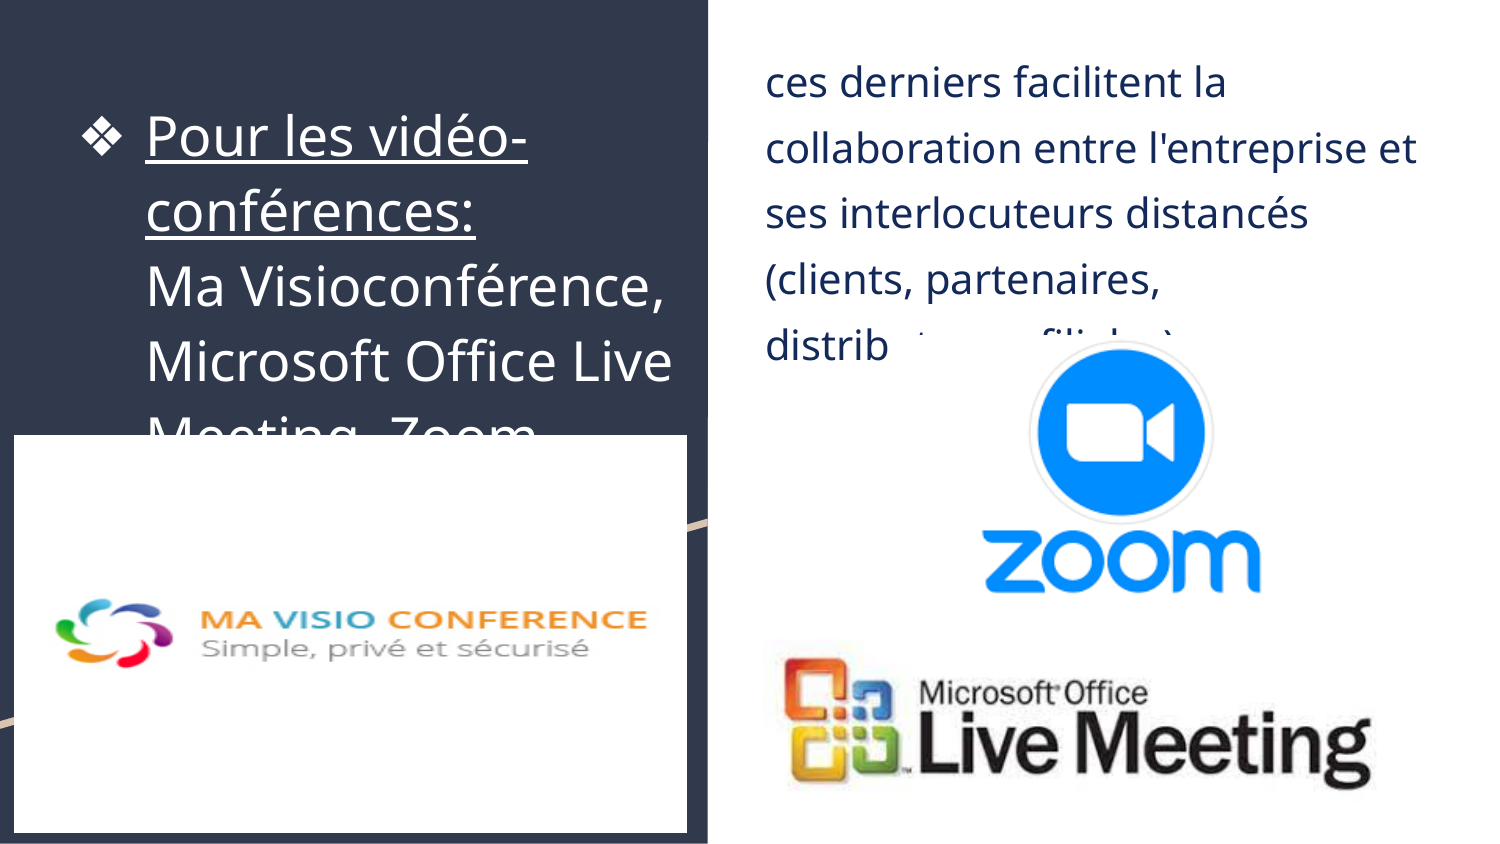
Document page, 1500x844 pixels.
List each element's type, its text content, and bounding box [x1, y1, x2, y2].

picture [763, 615, 1397, 810]
picture [13, 435, 687, 833]
list ces derniers facilitent la collaboration entre l'entreprise et ses interlocuteurs distancés (clients, partenaires, distributeurs, filiales). [750, 29, 1434, 702]
picture [890, 335, 1360, 599]
title Pour les vidéo-conférences: Ma Visioconférence, Microsoft Office Live Meeting, Zoom [51, 82, 709, 494]
